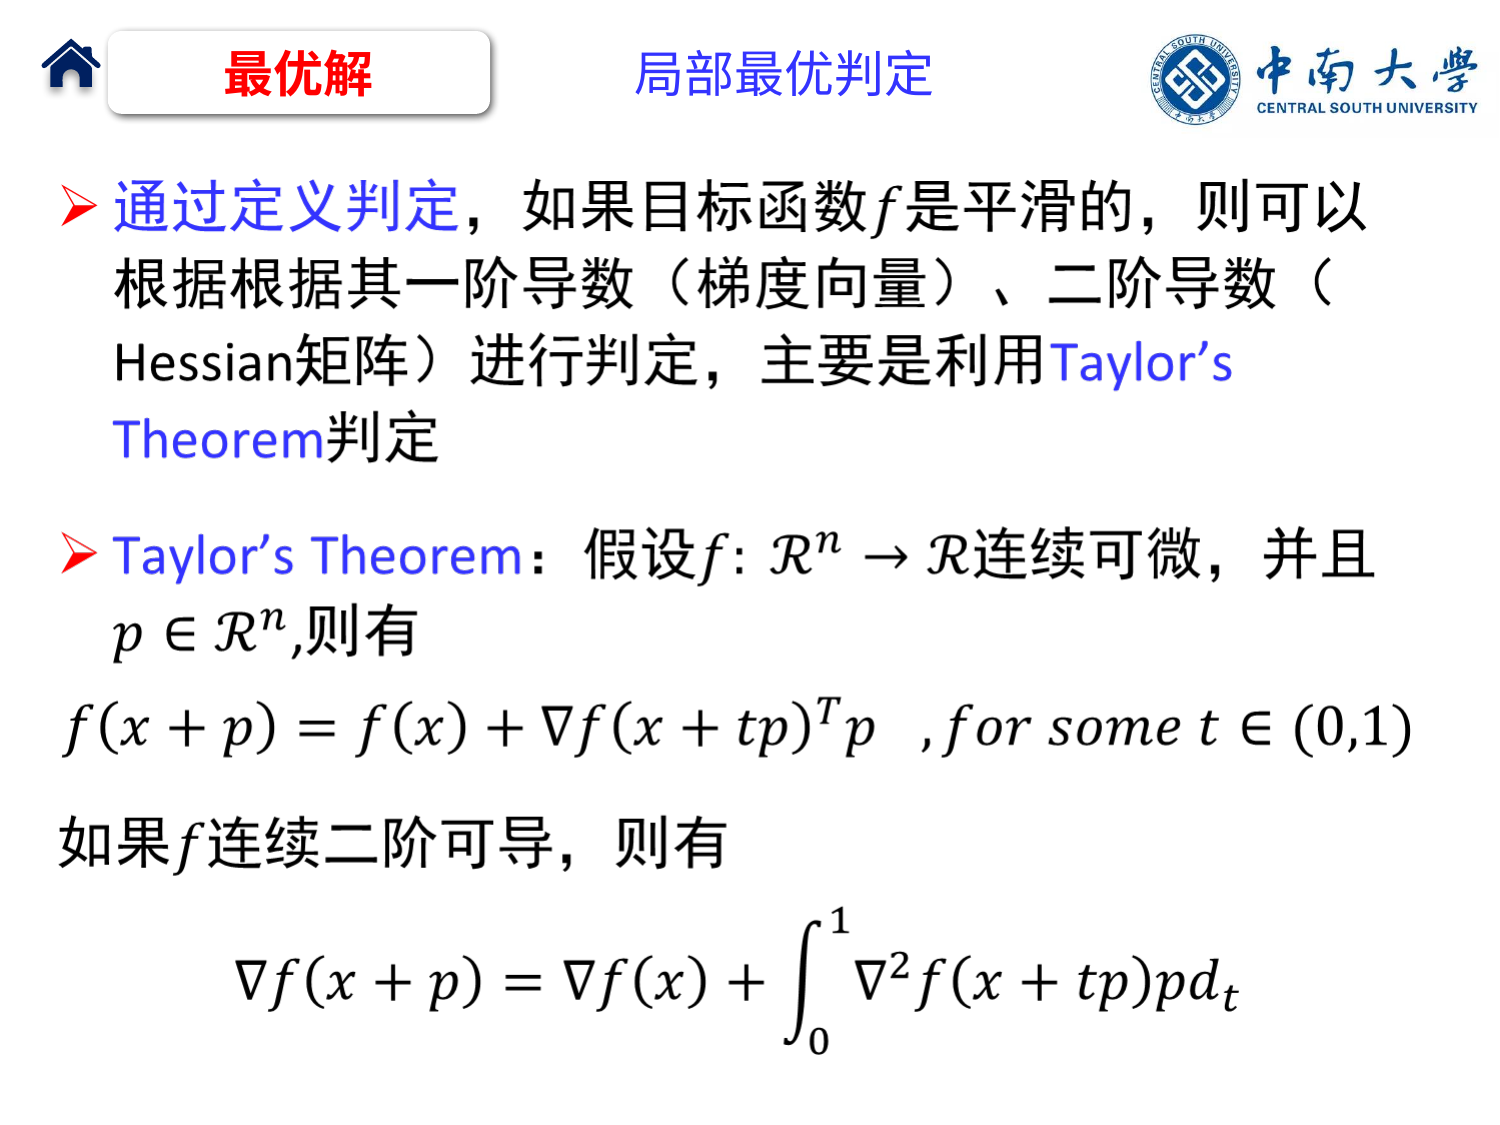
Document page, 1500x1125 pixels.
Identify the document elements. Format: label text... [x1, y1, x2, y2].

text_box [41, 161, 1436, 1102]
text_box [41, 30, 491, 115]
text_box 局部最优判定 [620, 35, 1022, 110]
picture [1135, 22, 1499, 138]
